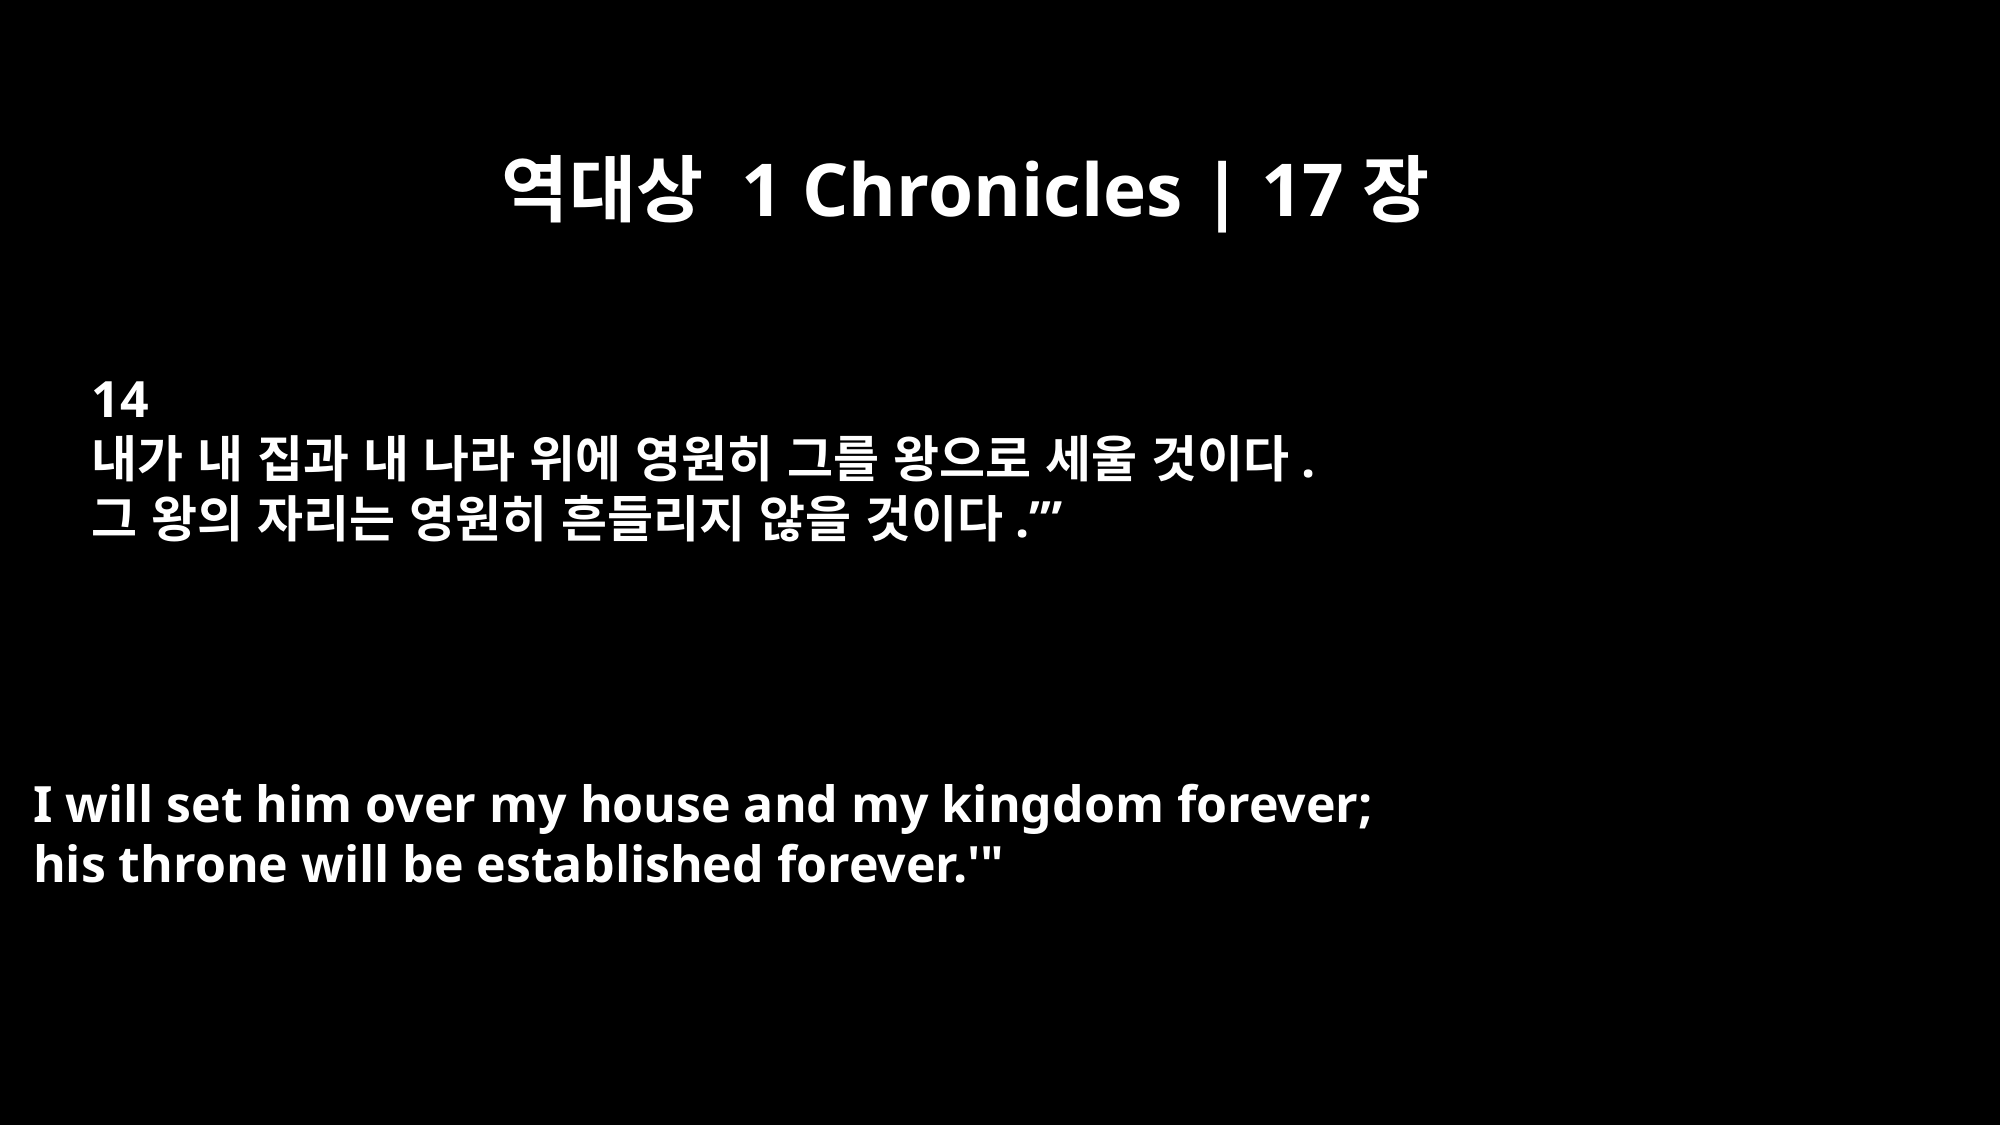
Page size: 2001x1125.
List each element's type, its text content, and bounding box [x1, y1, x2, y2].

text_box 역대상 1 Chronicles | 17장 [487, 136, 1445, 239]
text_box 14 내가 내 집과 내 나라 위에 영원히 그를 왕으로 세울 것이다. 그 왕의 자리는 영원히 흔들리지 않을 것이다.’” [77, 359, 1331, 555]
text_box I will set him over my house and my kingdom forever; his throne will be established forever.'" [18, 764, 1389, 900]
